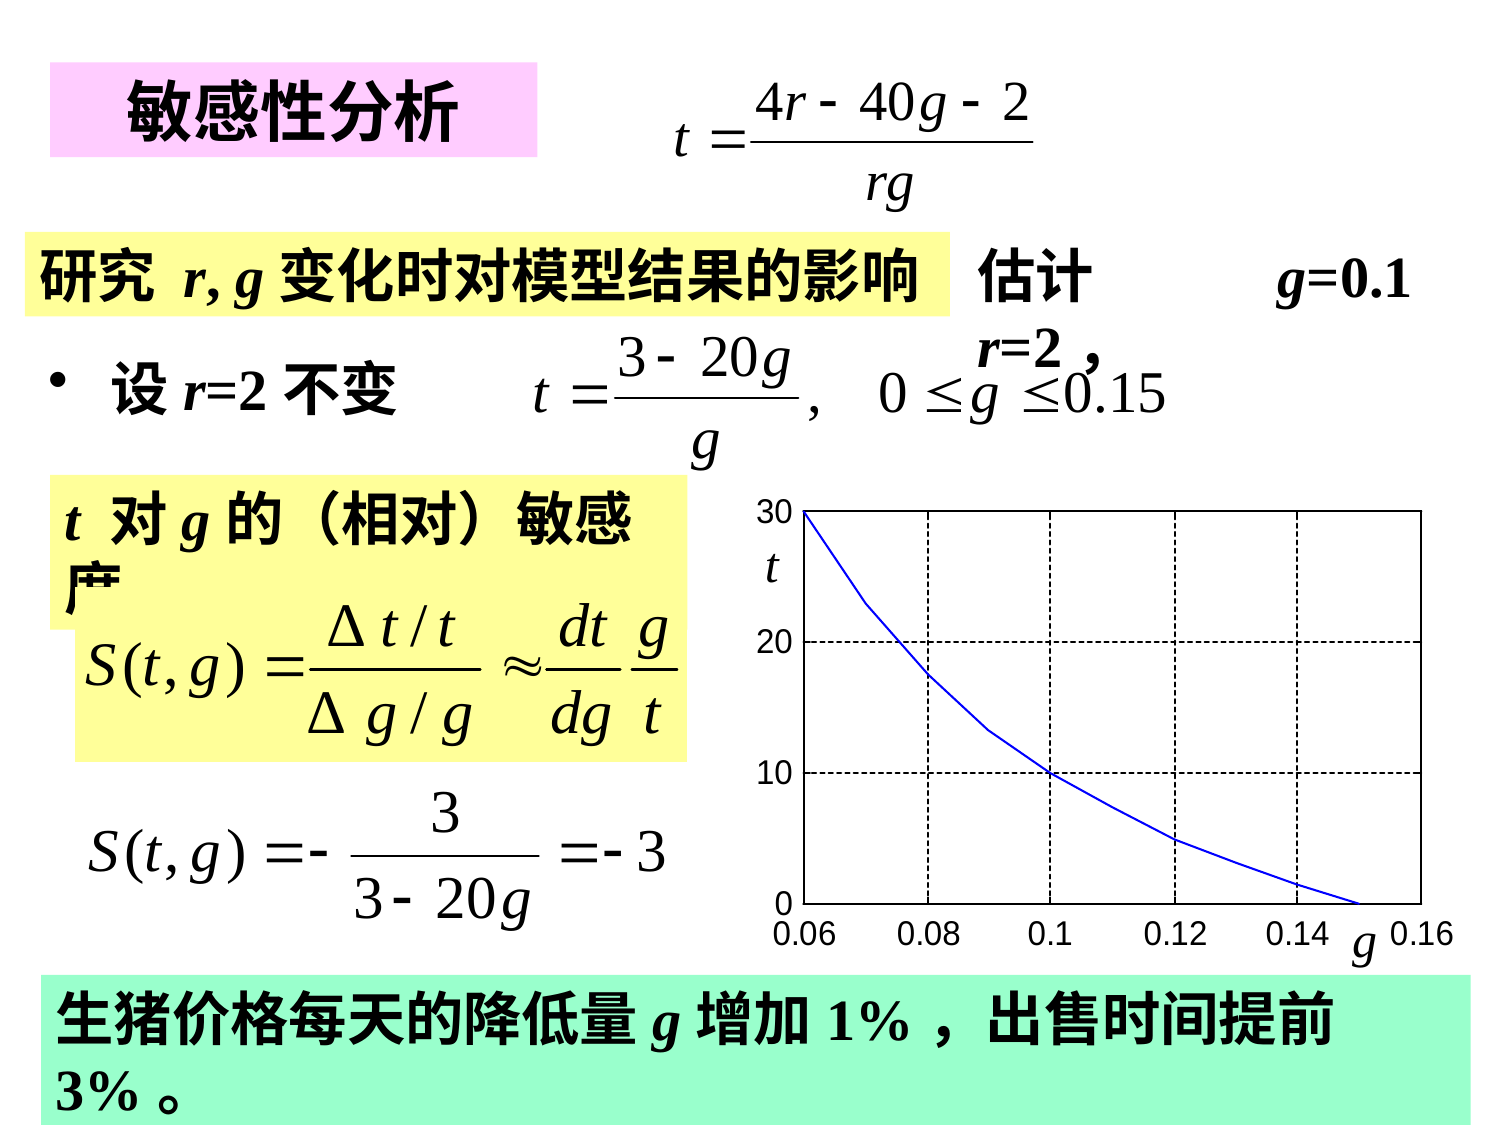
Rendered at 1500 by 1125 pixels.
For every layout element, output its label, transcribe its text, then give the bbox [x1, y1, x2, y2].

text_box 敏感性分析 [50, 62, 538, 158]
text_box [524, 318, 1176, 482]
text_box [666, 66, 1046, 223]
text_box 设r=2不变 [24, 344, 450, 429]
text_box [77, 774, 676, 943]
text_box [699, 474, 1500, 976]
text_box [74, 586, 688, 763]
text_box t 对g的（相对）敏感度 [50, 474, 688, 630]
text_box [962, 231, 1500, 318]
text_box 生猪价格每天的降低量g增加1%，出售时间提前3%。 [41, 974, 1471, 1125]
text_box 研究 r, g变化时对模型结果的影响 [24, 231, 950, 317]
